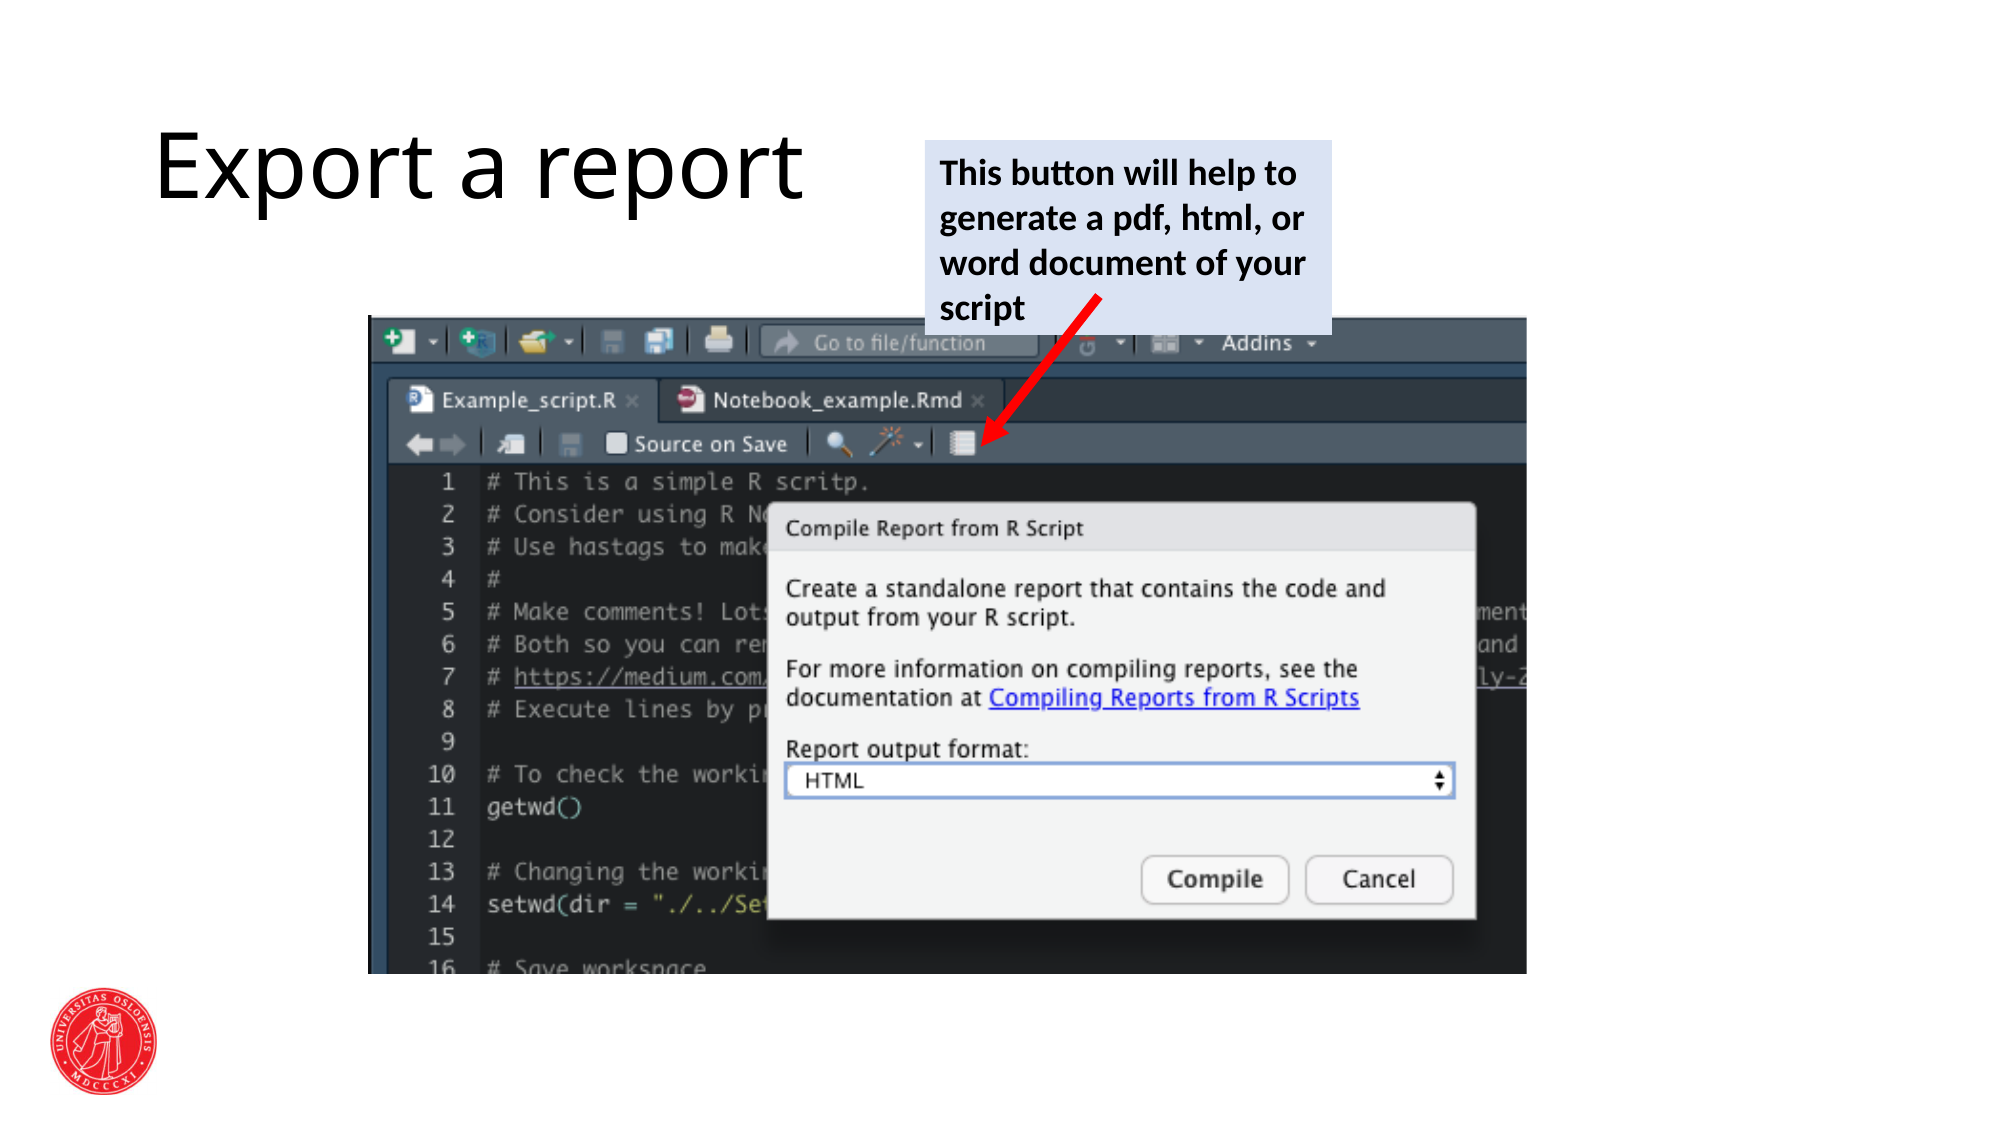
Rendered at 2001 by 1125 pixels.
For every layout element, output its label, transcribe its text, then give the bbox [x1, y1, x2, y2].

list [368, 315, 1527, 974]
title Export a report [137, 59, 1863, 278]
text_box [980, 296, 1099, 447]
text_box This button will help to generate a pdf, html, or word document of your script [924, 140, 1332, 315]
picture [50, 987, 157, 1095]
